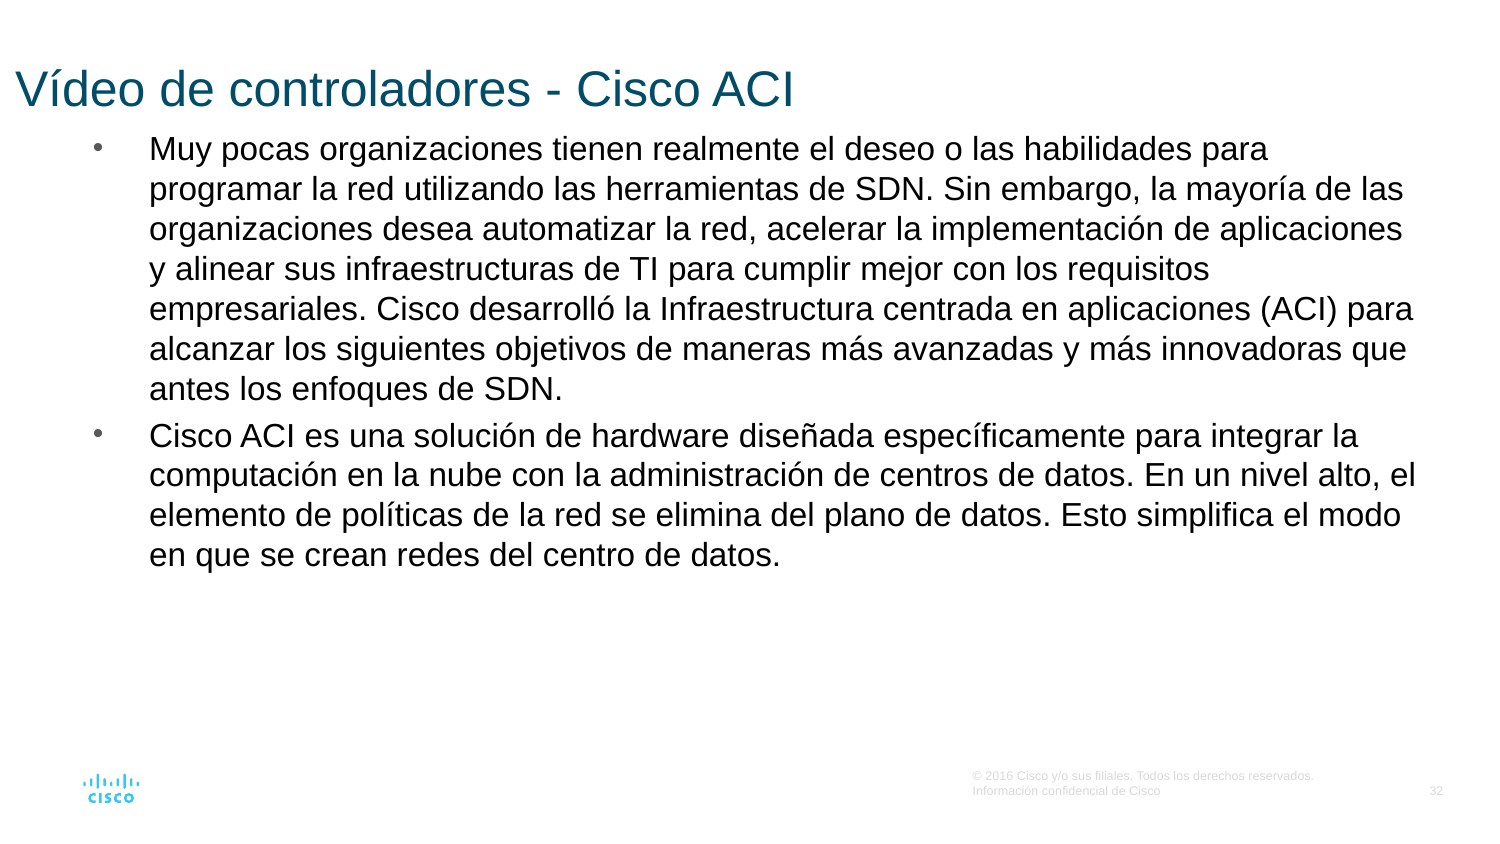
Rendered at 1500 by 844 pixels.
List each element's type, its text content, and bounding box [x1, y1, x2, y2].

list Muy pocas organizaciones tienen realmente el deseo o las habilidades para programar la red utilizando las herramientas de SDN. Sin embargo, la mayoría de las organizaciones desea automatizar la red, acelerar la implementación de aplicaciones y alinear sus infraestructuras de TI para cumplir mejor con los requisitos empresariales. Cisco desarrolló la Infraestructura centrada en aplicaciones (ACI) para alcanzar los siguientes objetivos de maneras más avanzadas y más innovadoras que antes los enfoques de SDN. Cisco ACI es una solución de hardware diseñada específicamente para integrar la computación en la nube con la administración de centros de datos. En un nivel alto, el elemento de políticas de la red se elimina del plano de datos. Esto simplifica el modo en que se crean redes del centro de datos. [77, 120, 1437, 726]
title Vídeo de controladores - Cisco ACI [0, 0, 1369, 121]
